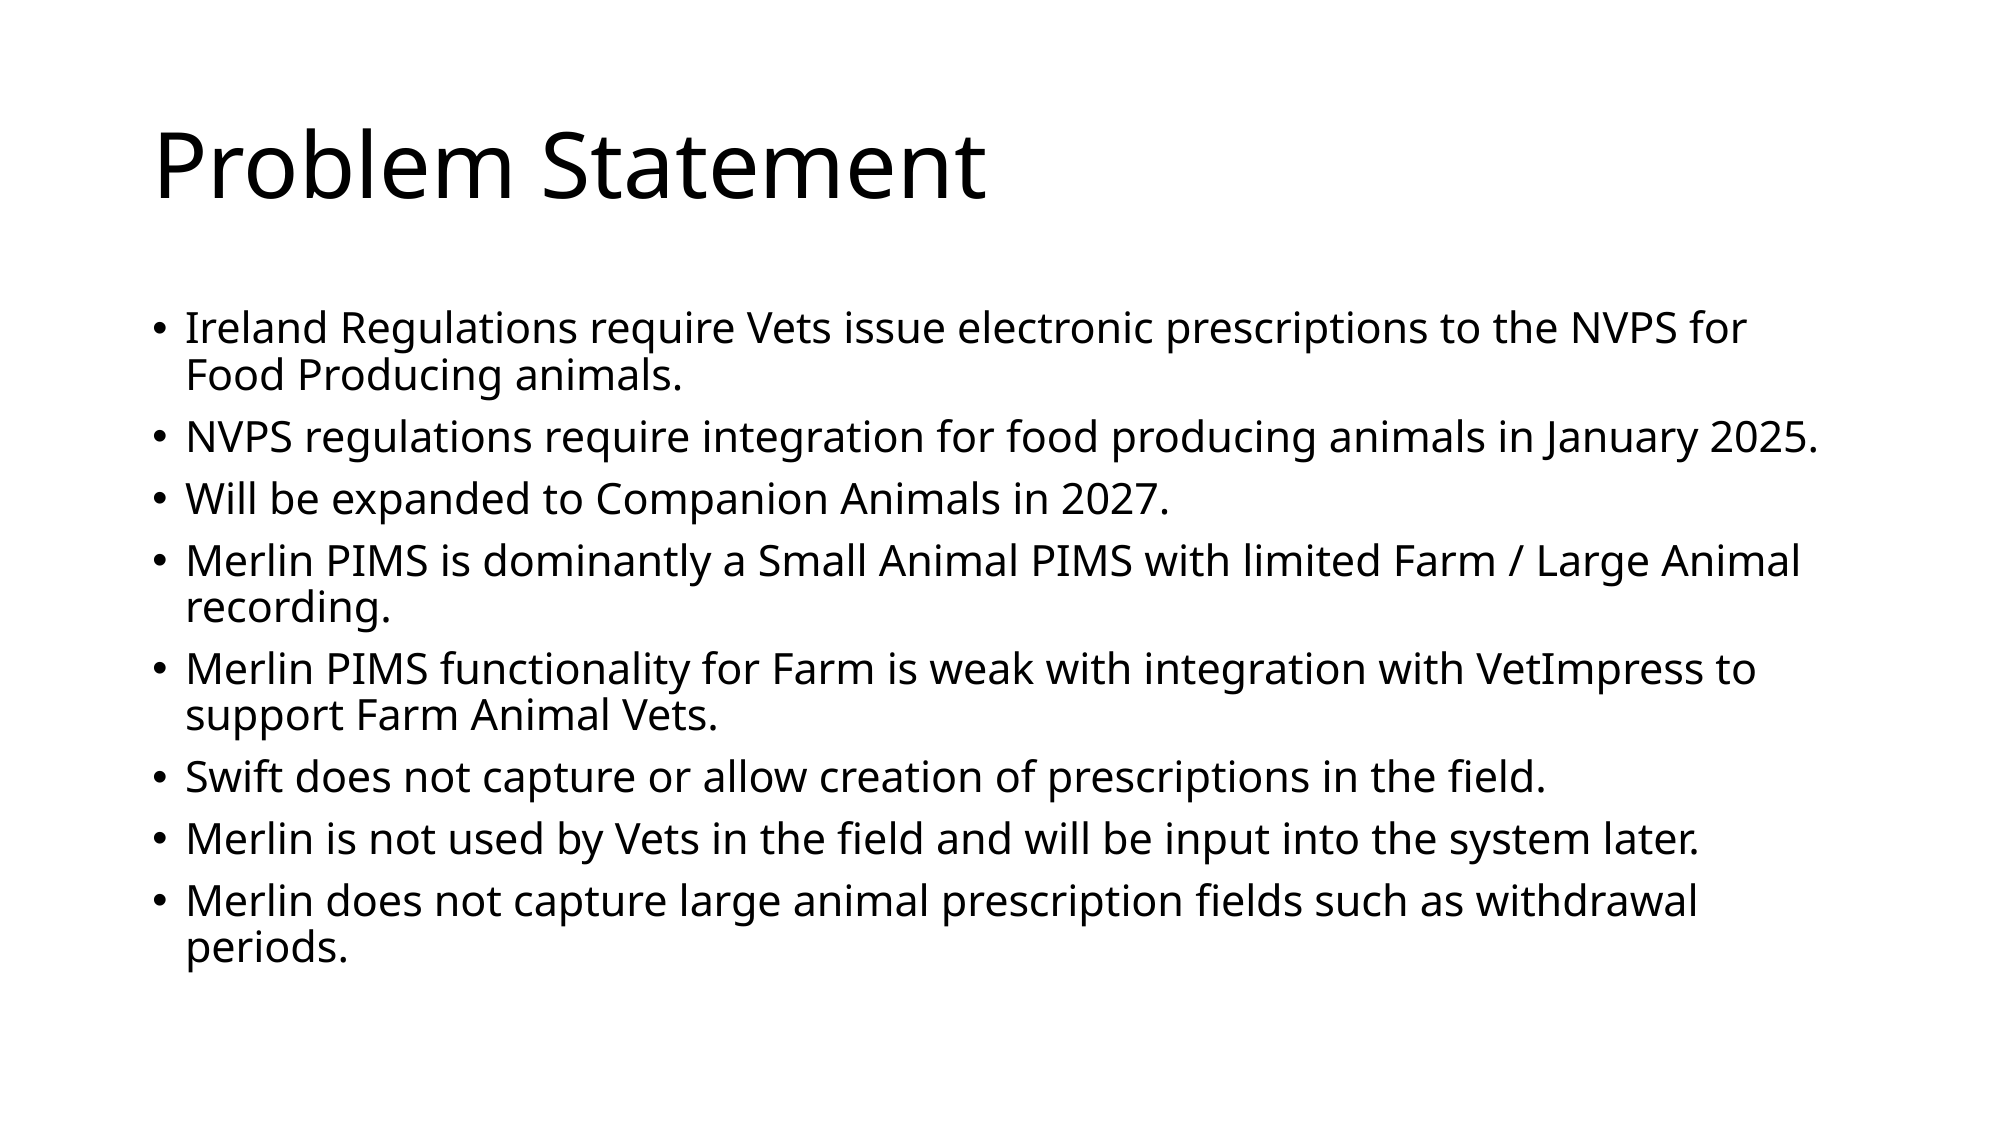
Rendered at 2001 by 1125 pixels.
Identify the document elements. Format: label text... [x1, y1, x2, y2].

list Ireland Regulations require Vets issue electronic prescriptions to the NVPS for Food Producing animals. NVPS regulations require integration for food producing animals in January 2025. Will be expanded to Companion Animals in 2027. Merlin PIMS is dominantly a Small Animal PIMS with limited Farm / Large Animal recording. Merlin PIMS functionality for Farm is weak with integration with VetImpress to support Farm Animal Vets. Swift does not capture or allow creation of prescriptions in the field. Merlin is not used by Vets in the field and will be input into the system later. Merlin does not capture large animal prescription fields such as withdrawal periods. [137, 299, 1863, 1014]
title Problem Statement [137, 59, 1863, 278]
